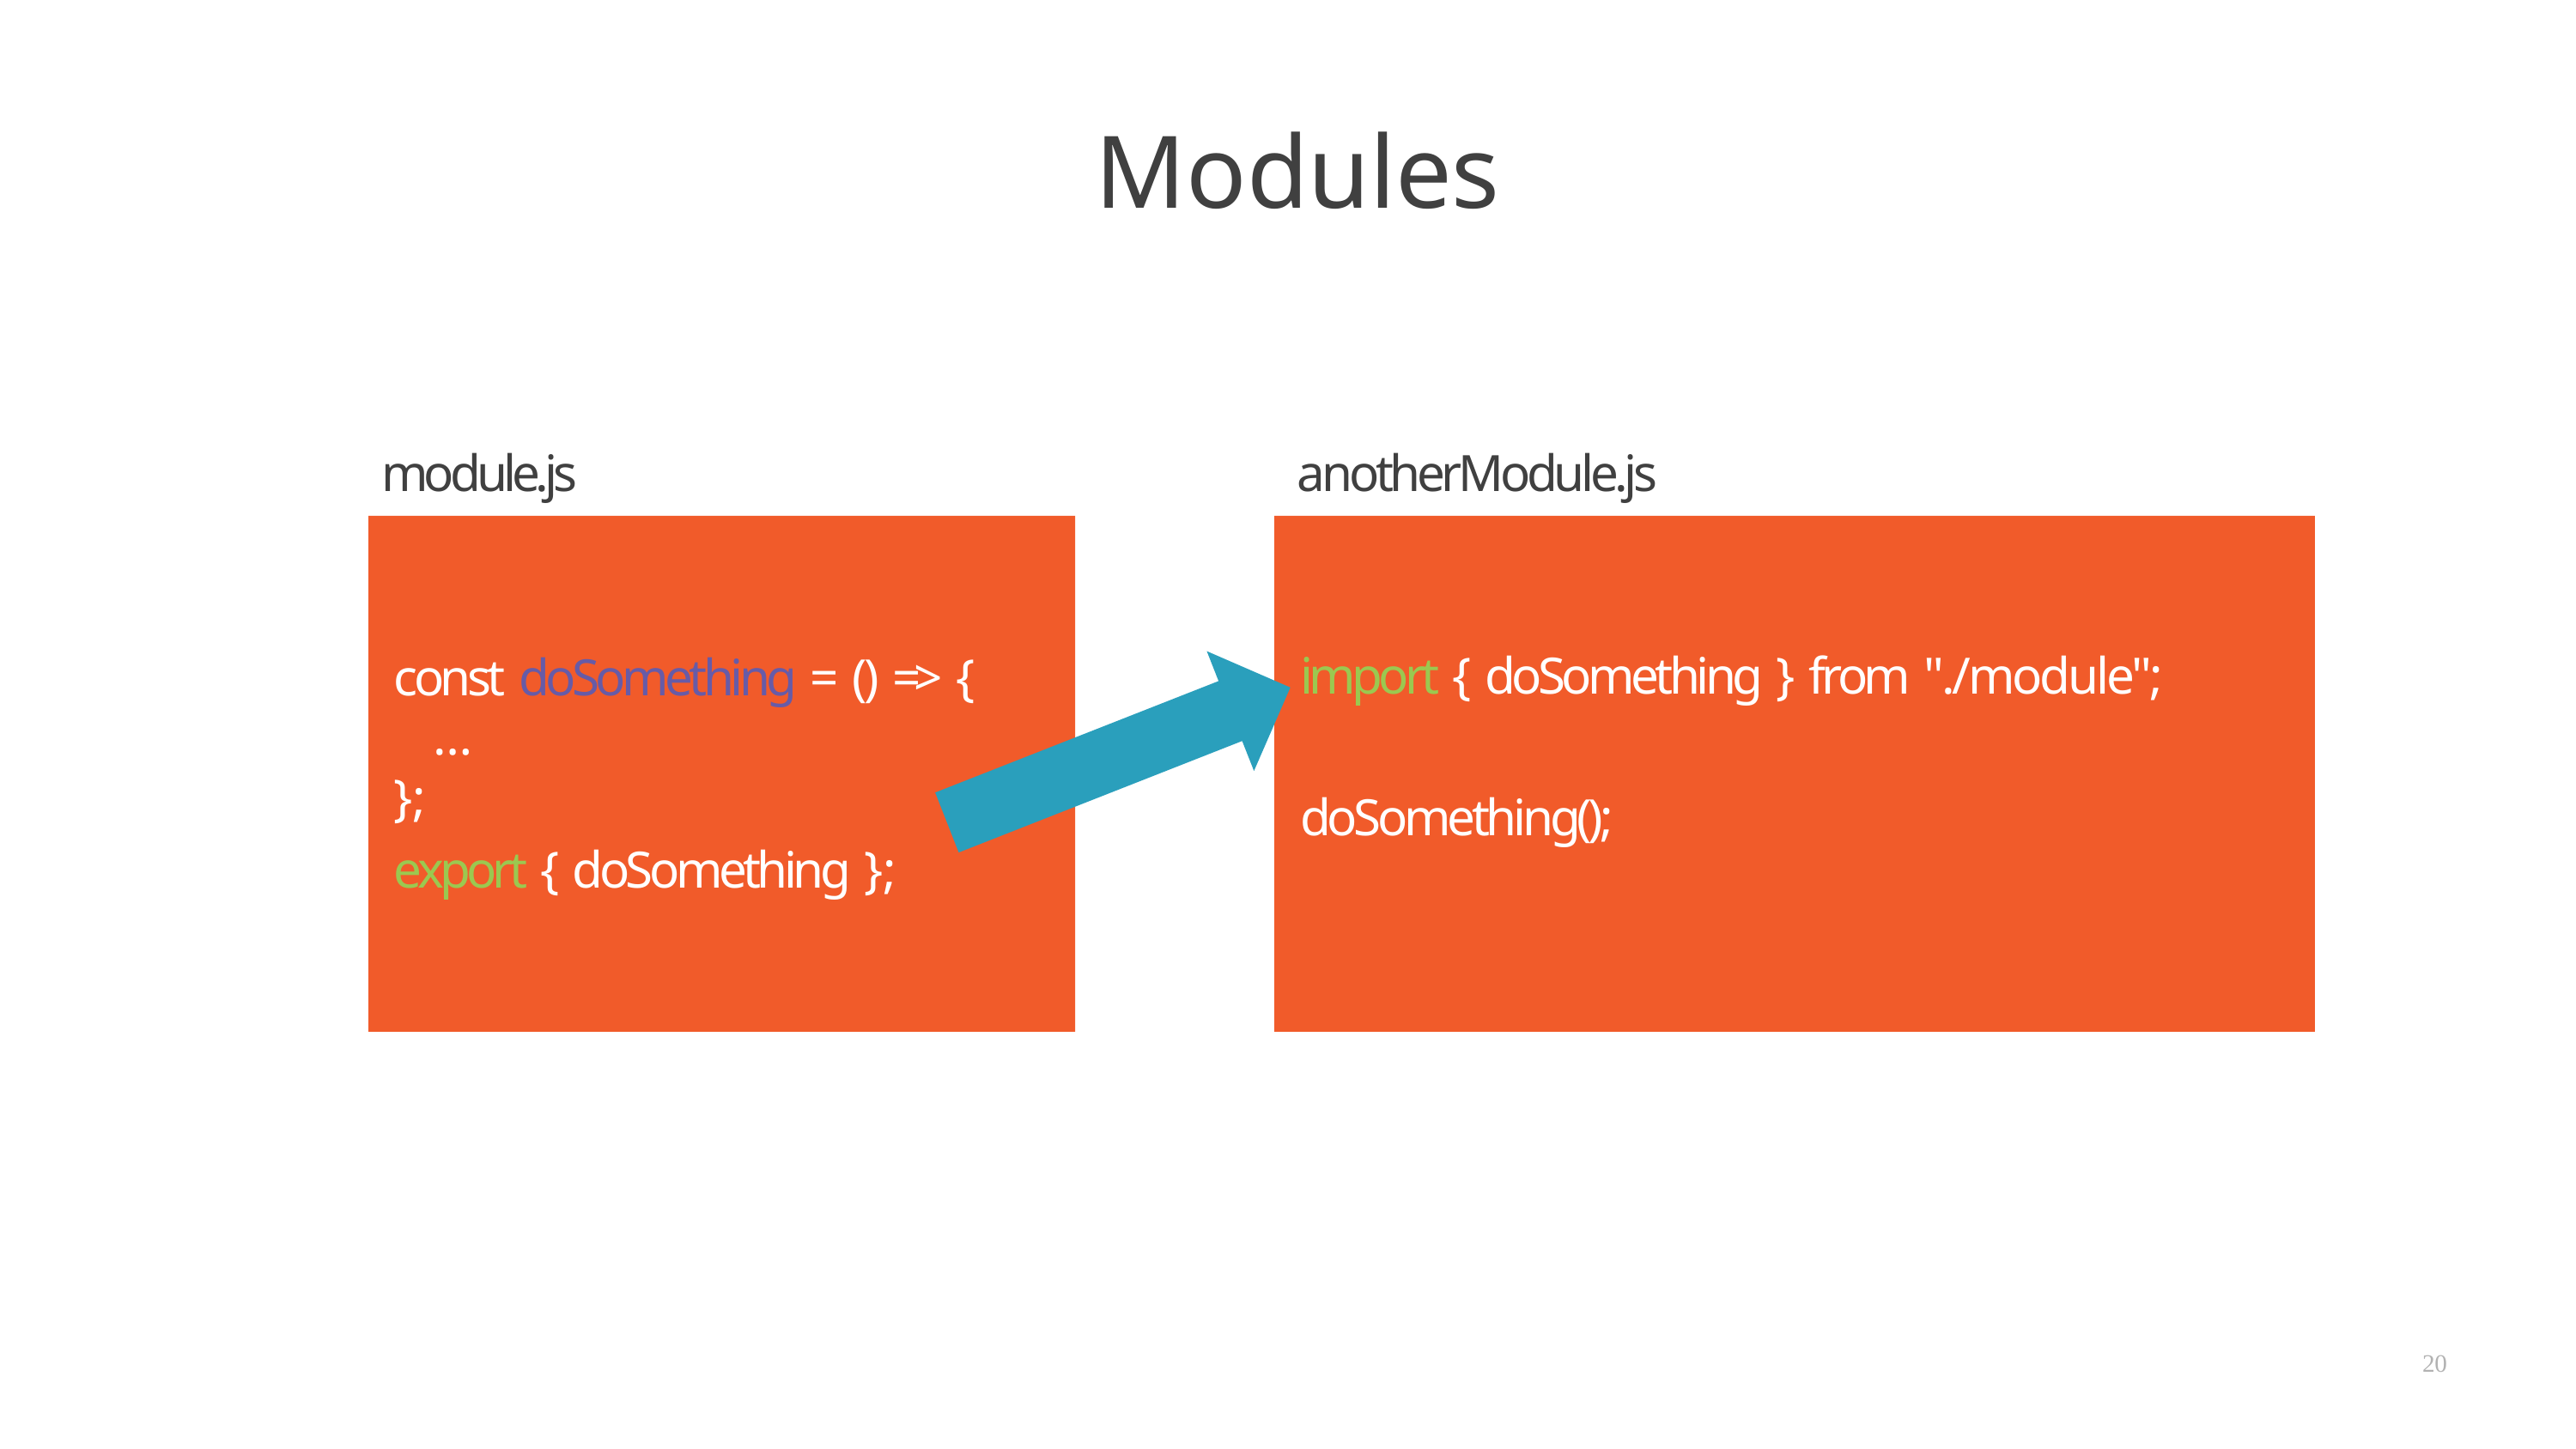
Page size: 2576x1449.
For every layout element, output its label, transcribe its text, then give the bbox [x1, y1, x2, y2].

text_box import { doSomething } from "./module"; [1298, 642, 2254, 705]
text_box const doSomething = () => { … }; export { doSomething }; [392, 645, 1046, 898]
text_box module.js [380, 440, 610, 502]
text_box [935, 651, 1291, 853]
title Modules [757, 106, 1819, 350]
text_box anotherModule.js [1295, 440, 1714, 502]
text_box doSomething(); [1298, 784, 1667, 846]
slide_number 20 [1855, 1347, 2447, 1420]
text_box [1274, 515, 2315, 1032]
text_box [368, 515, 1076, 1032]
